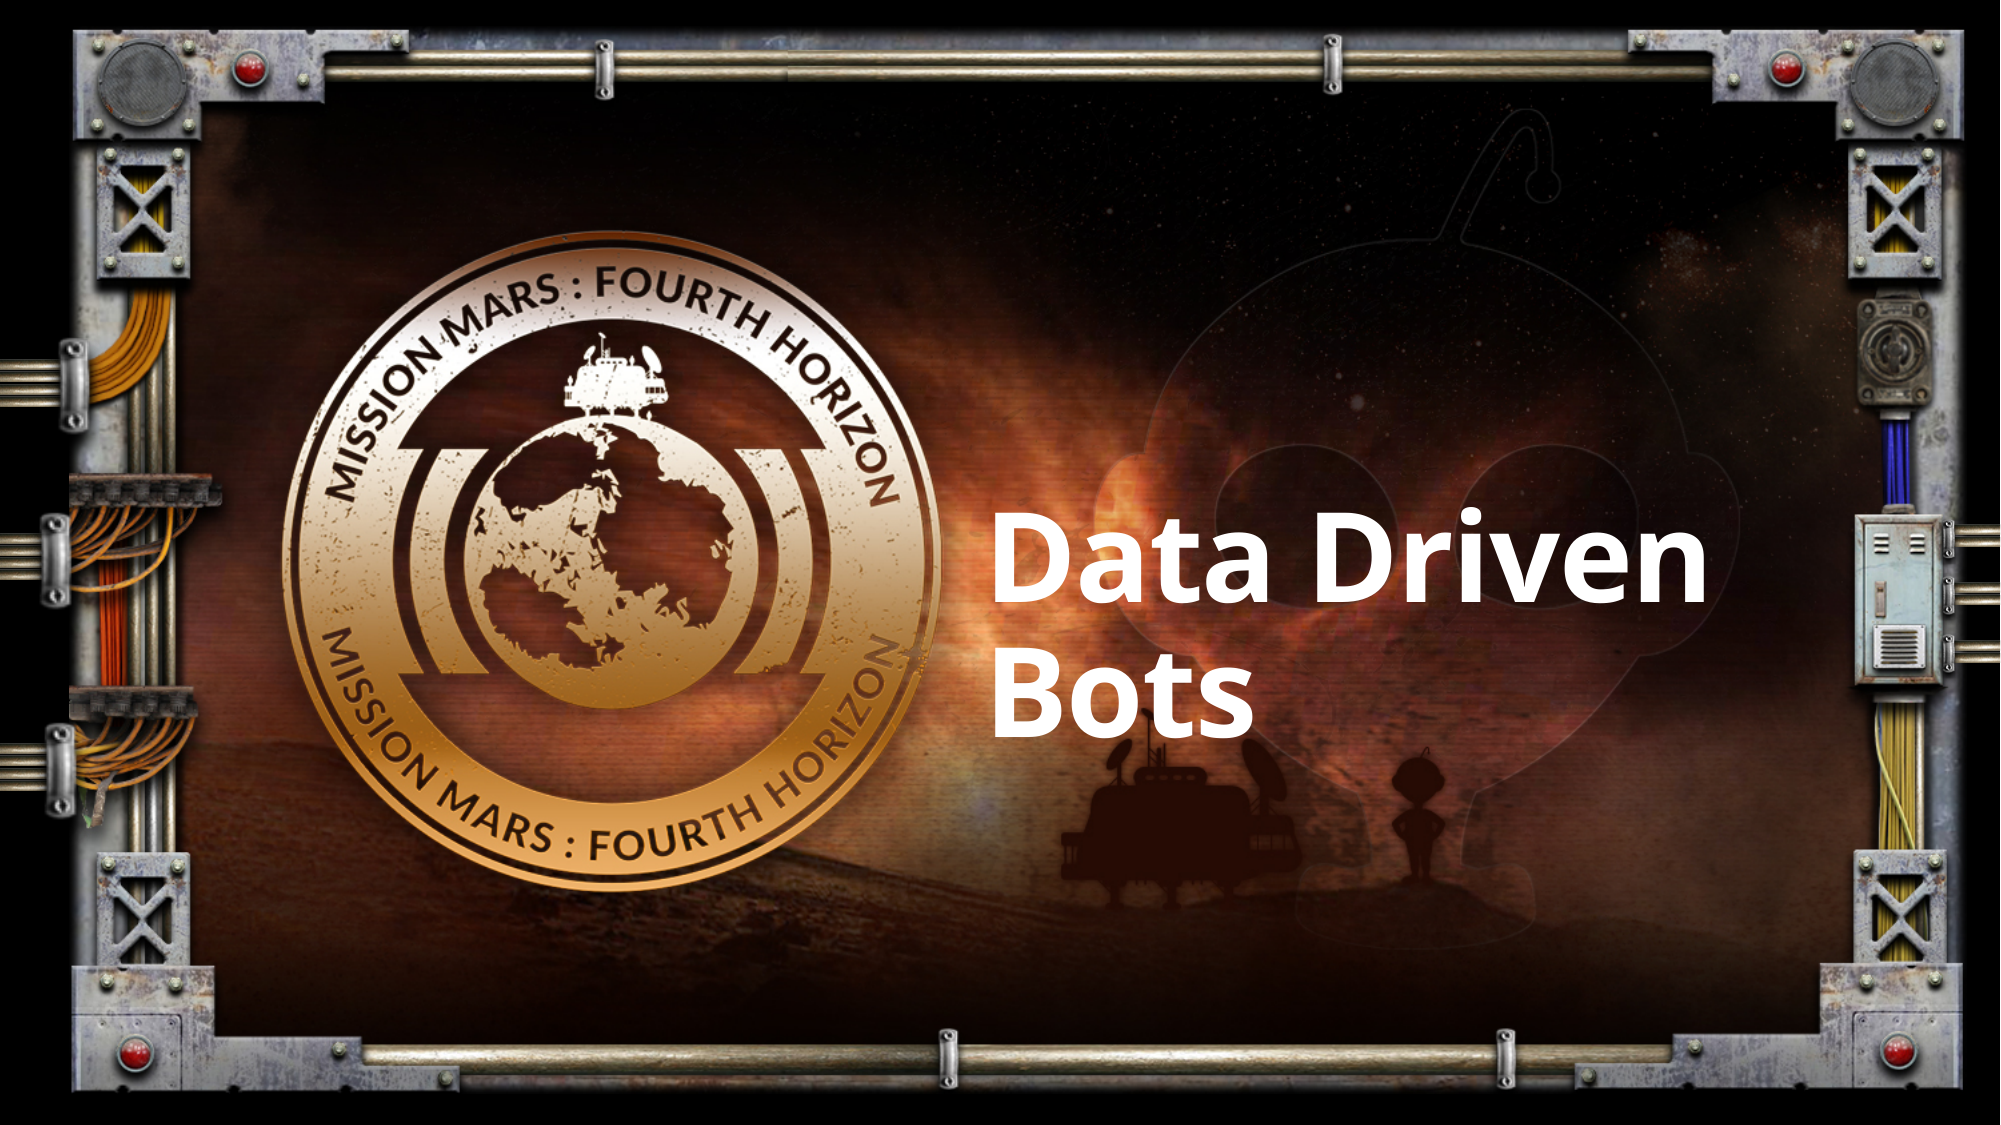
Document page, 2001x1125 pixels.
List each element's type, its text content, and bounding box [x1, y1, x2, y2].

title Data Driven Bots [969, 479, 1817, 582]
picture [0, 26, 2001, 1094]
